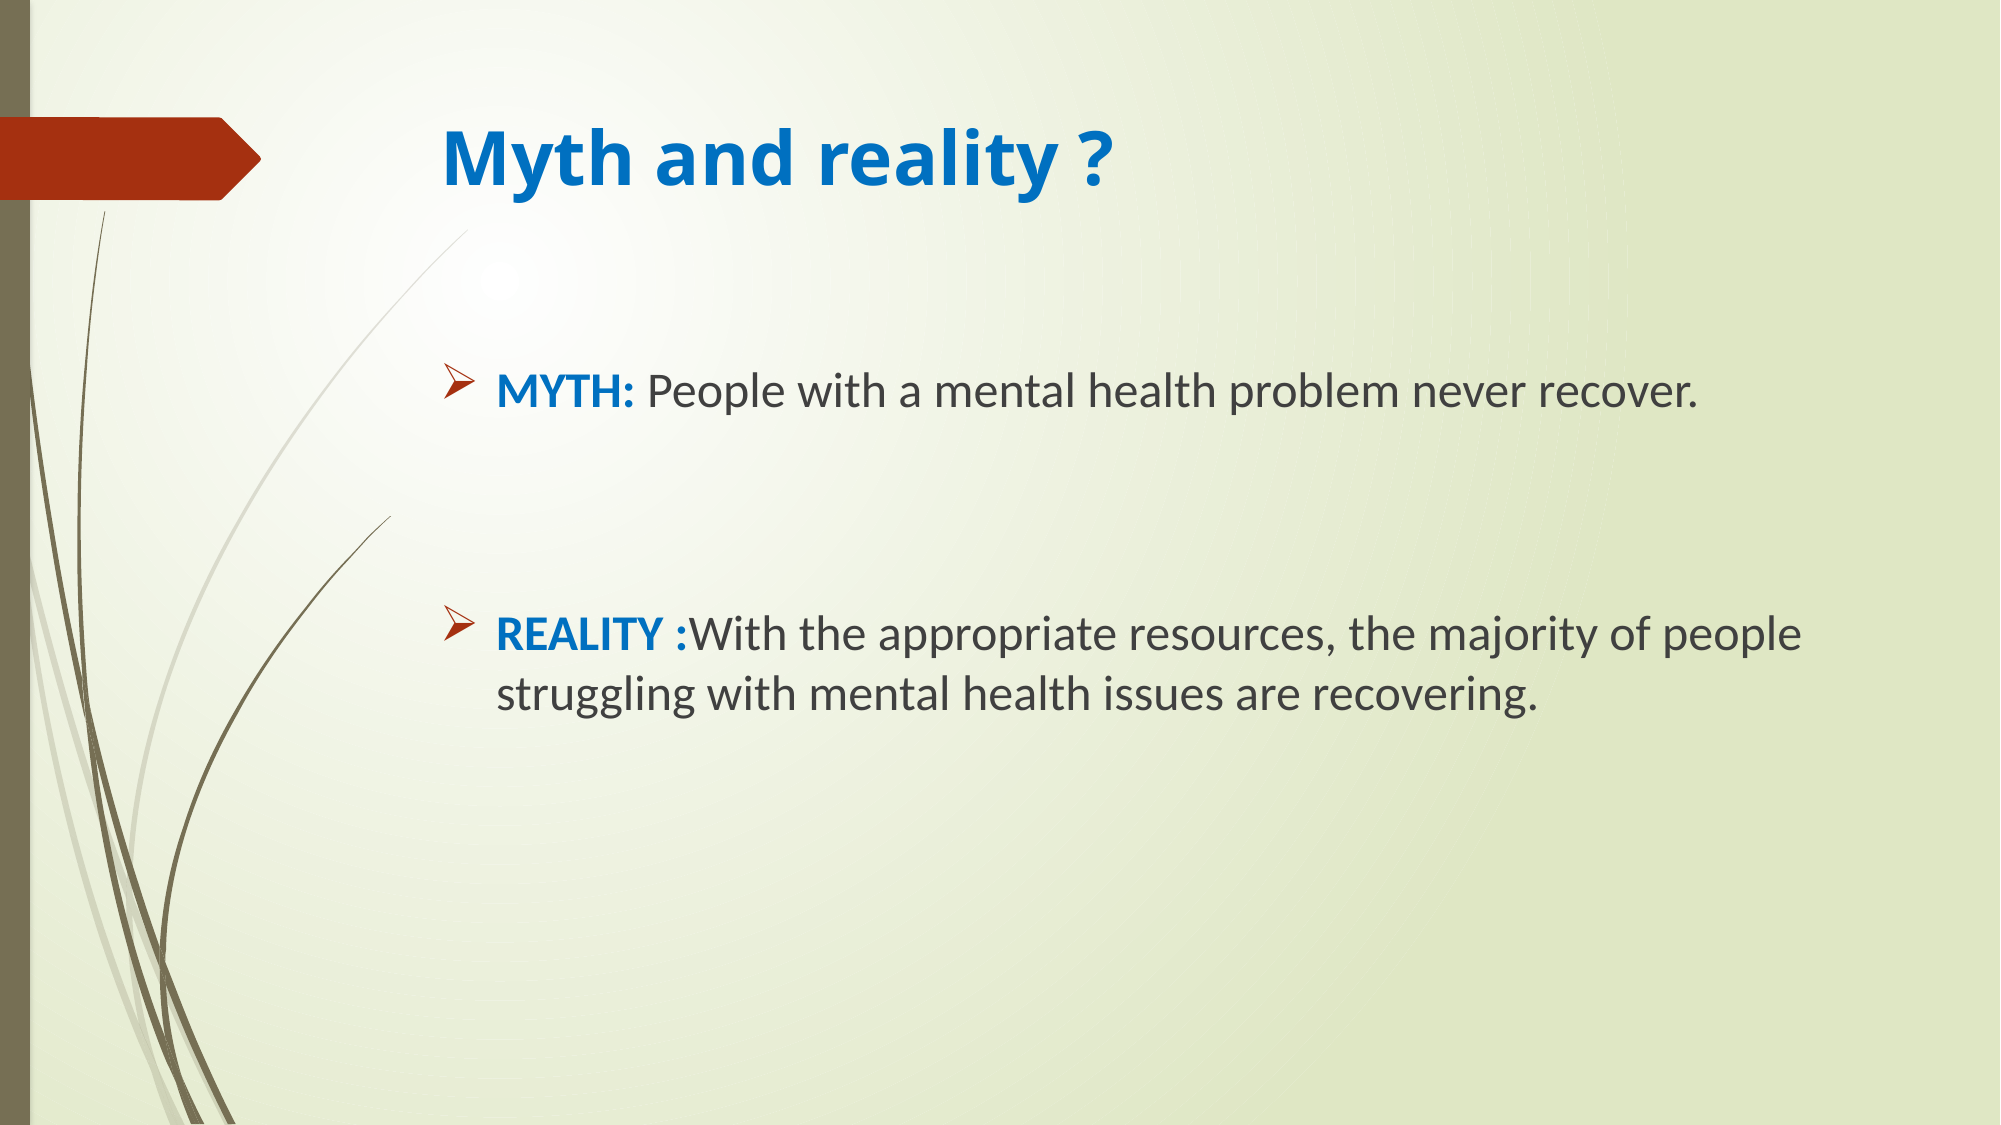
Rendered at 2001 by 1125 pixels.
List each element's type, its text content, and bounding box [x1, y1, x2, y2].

title Myth and reality ? [425, 102, 1888, 313]
list MYTH: People with a mental health problem never recover. REALITY :With the appropriate resources, the majority of people struggling with mental health issues are recovering. [424, 350, 1888, 970]
